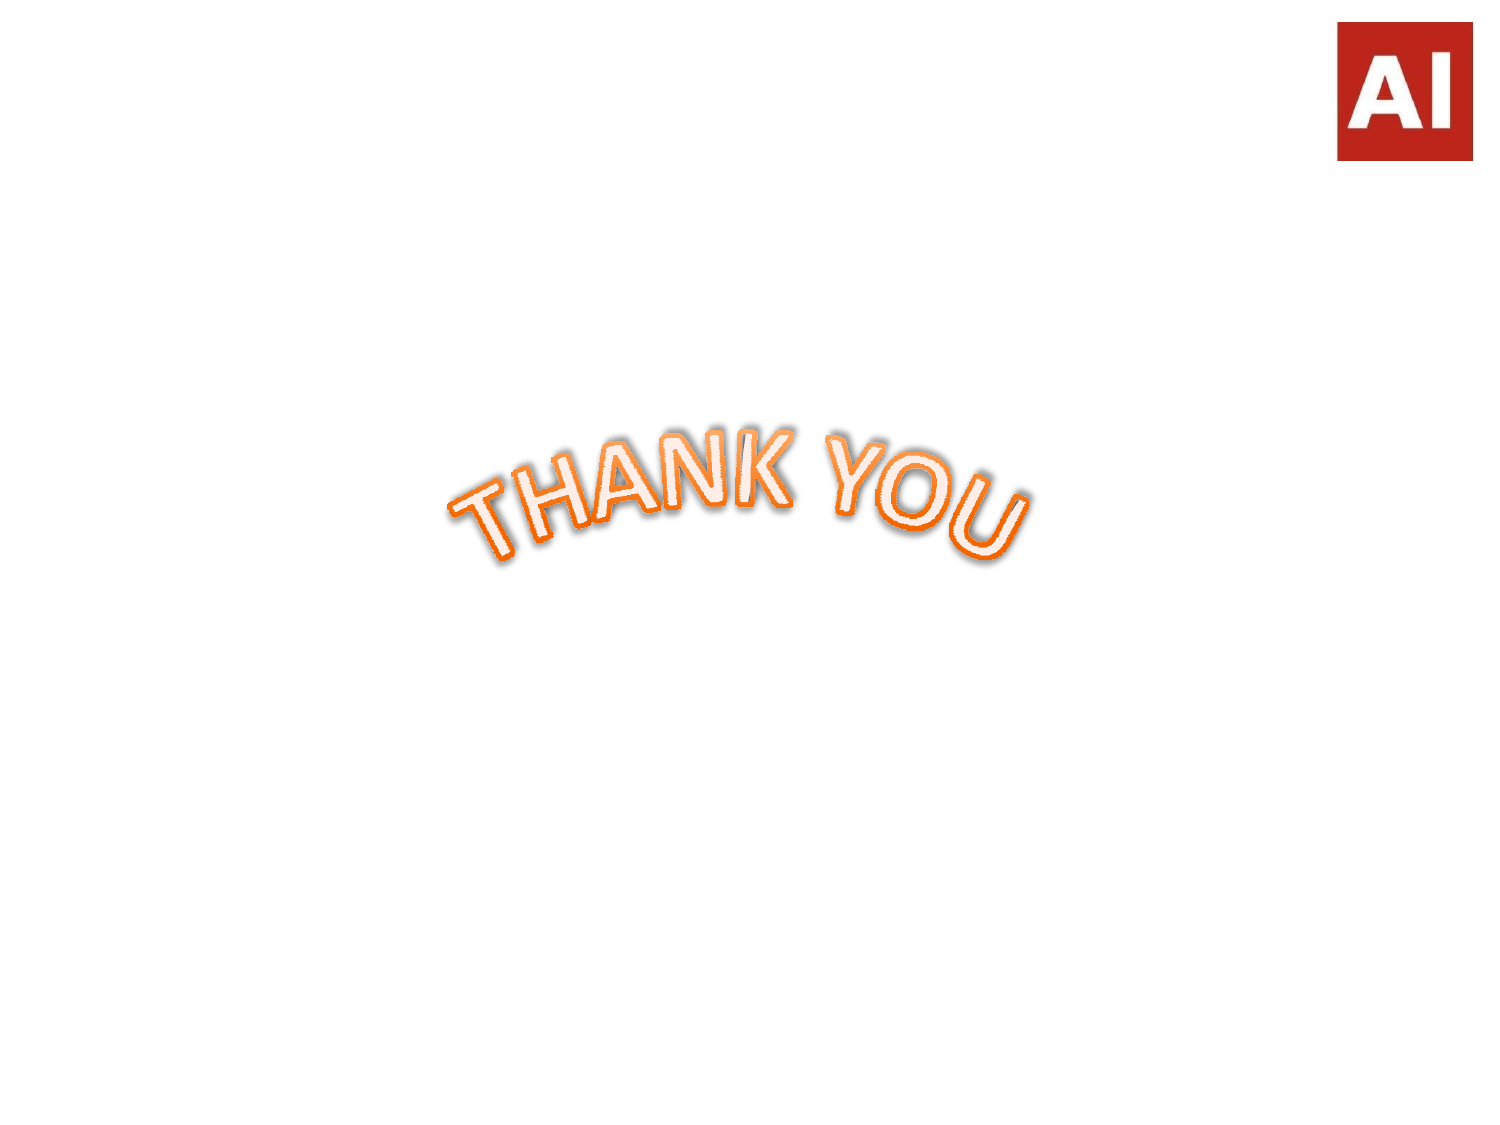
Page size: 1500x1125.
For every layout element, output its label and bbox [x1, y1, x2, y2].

picture [1335, 22, 1476, 161]
text_box [435, 418, 1042, 578]
